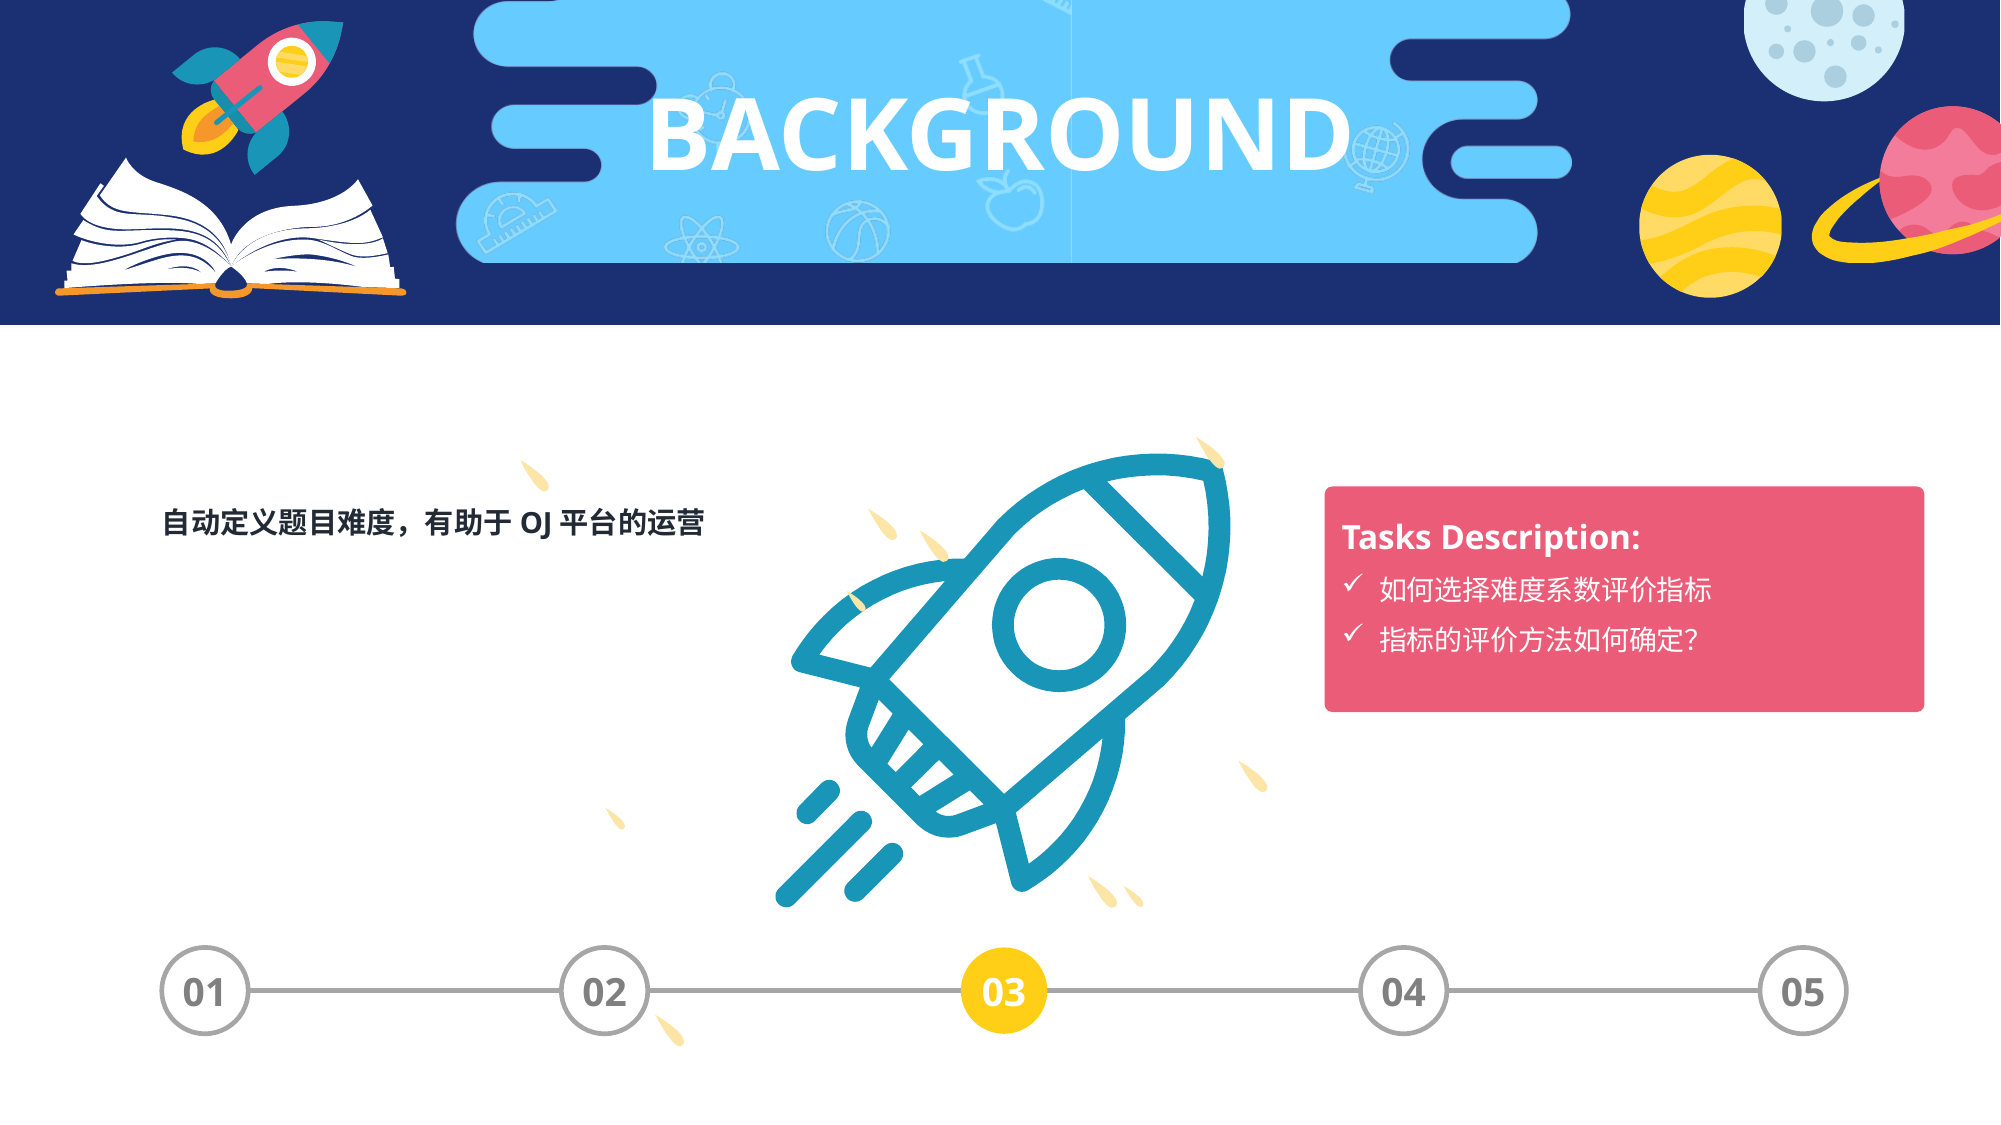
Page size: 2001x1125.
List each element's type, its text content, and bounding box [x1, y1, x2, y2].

picture [1811, 106, 2000, 263]
picture [1743, 0, 1905, 102]
picture [1639, 154, 1782, 299]
text_box Tasks Description: 如何选择难度系数评价指标 指标的评价方法如何确定？ [1469, 485, 1926, 714]
picture [520, 437, 1469, 1125]
text_box 自动定义题目难度，有助于OJ平台的运营 [161, 486, 520, 539]
text_box 05 [1758, 946, 1848, 1035]
picture [55, 20, 407, 299]
text_box 01 [160, 946, 250, 1035]
text_box [0, 0, 2000, 326]
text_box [439, 0, 1572, 263]
